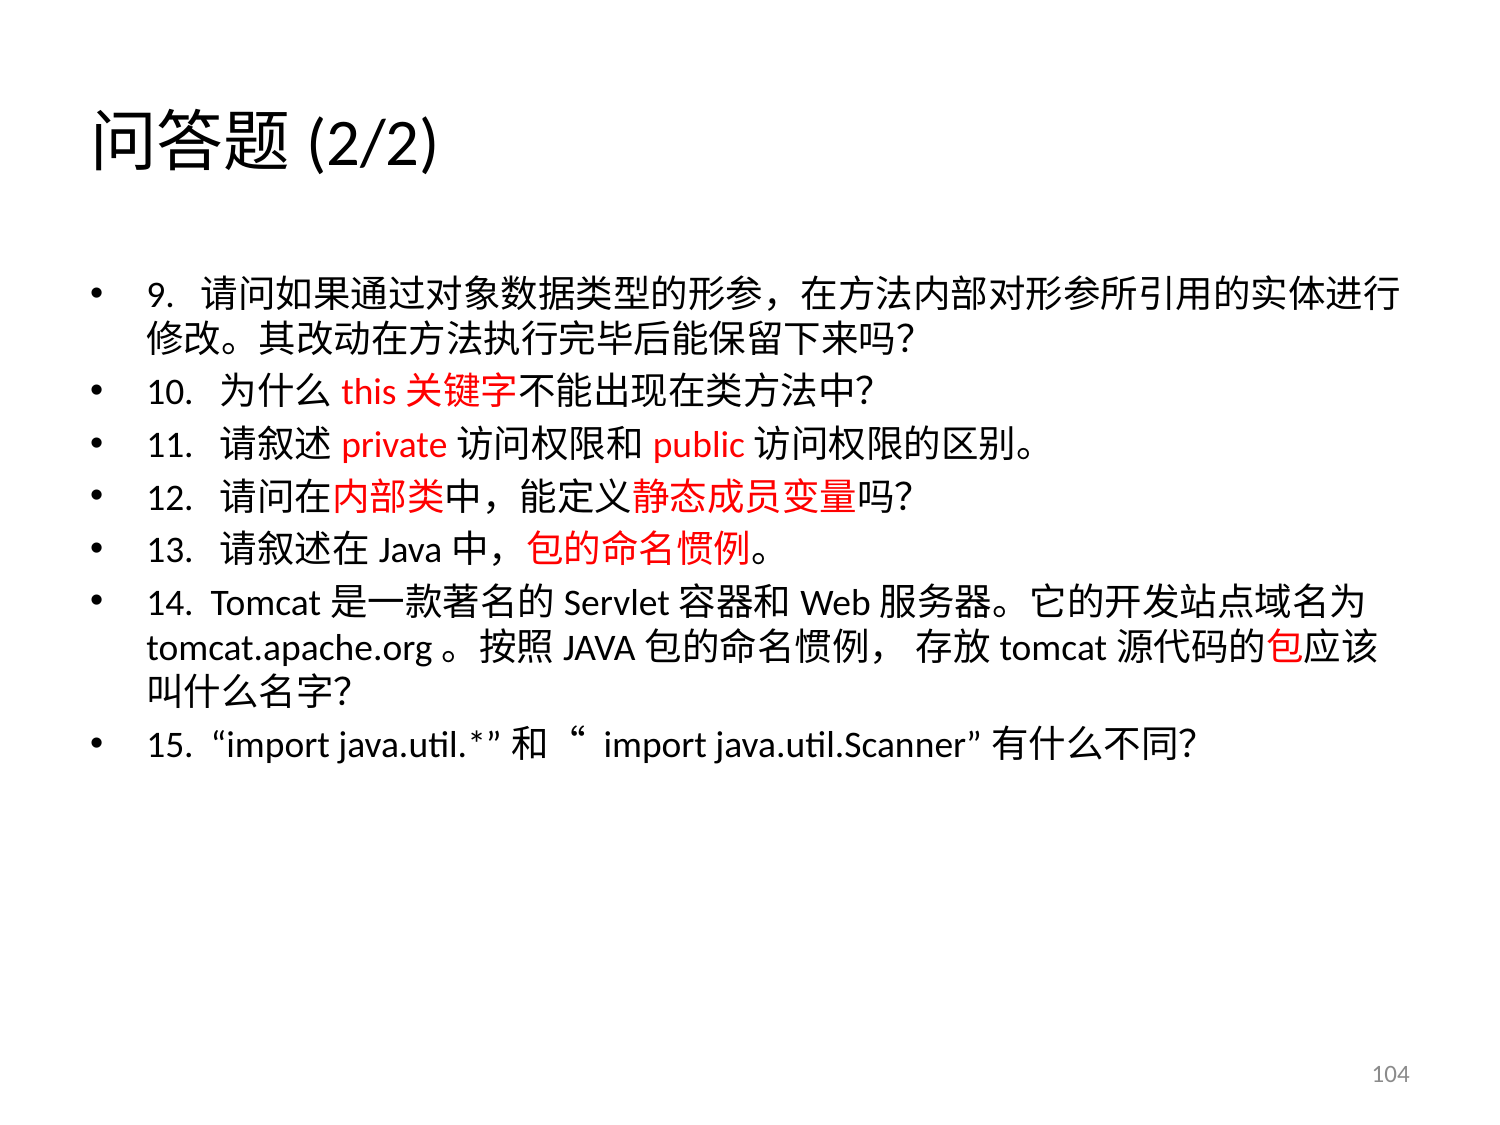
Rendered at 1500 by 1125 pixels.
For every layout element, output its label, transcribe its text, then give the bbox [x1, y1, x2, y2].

list 9. 请问如果通过对象数据类型的形参，在方法内部对形参所引用的实体进行修改。其改动在方法执行完毕后能保留下来吗？ 10. 为什么this关键字不能出现在类方法中？ 11. 请叙述private访问权限和public访问权限的区别。 12. 请问在内部类中，能定义静态成员变量吗？ 13. 请叙述在Java中，包的命名惯例。 14. Tomcat是一款著名的Servlet容器和Web服务器。它的开发站点域名为tomcat.apache.org。按照JAVA包的命名惯例， 存放tomcat源代码的包应该叫什么名字？ 15. “import java.util.*”和“ import java.util.Scanner”有什么不同？ [75, 262, 1425, 1005]
title 问答题(2/2) [75, 45, 1425, 233]
slide_number 104 [1074, 1042, 1425, 1103]
